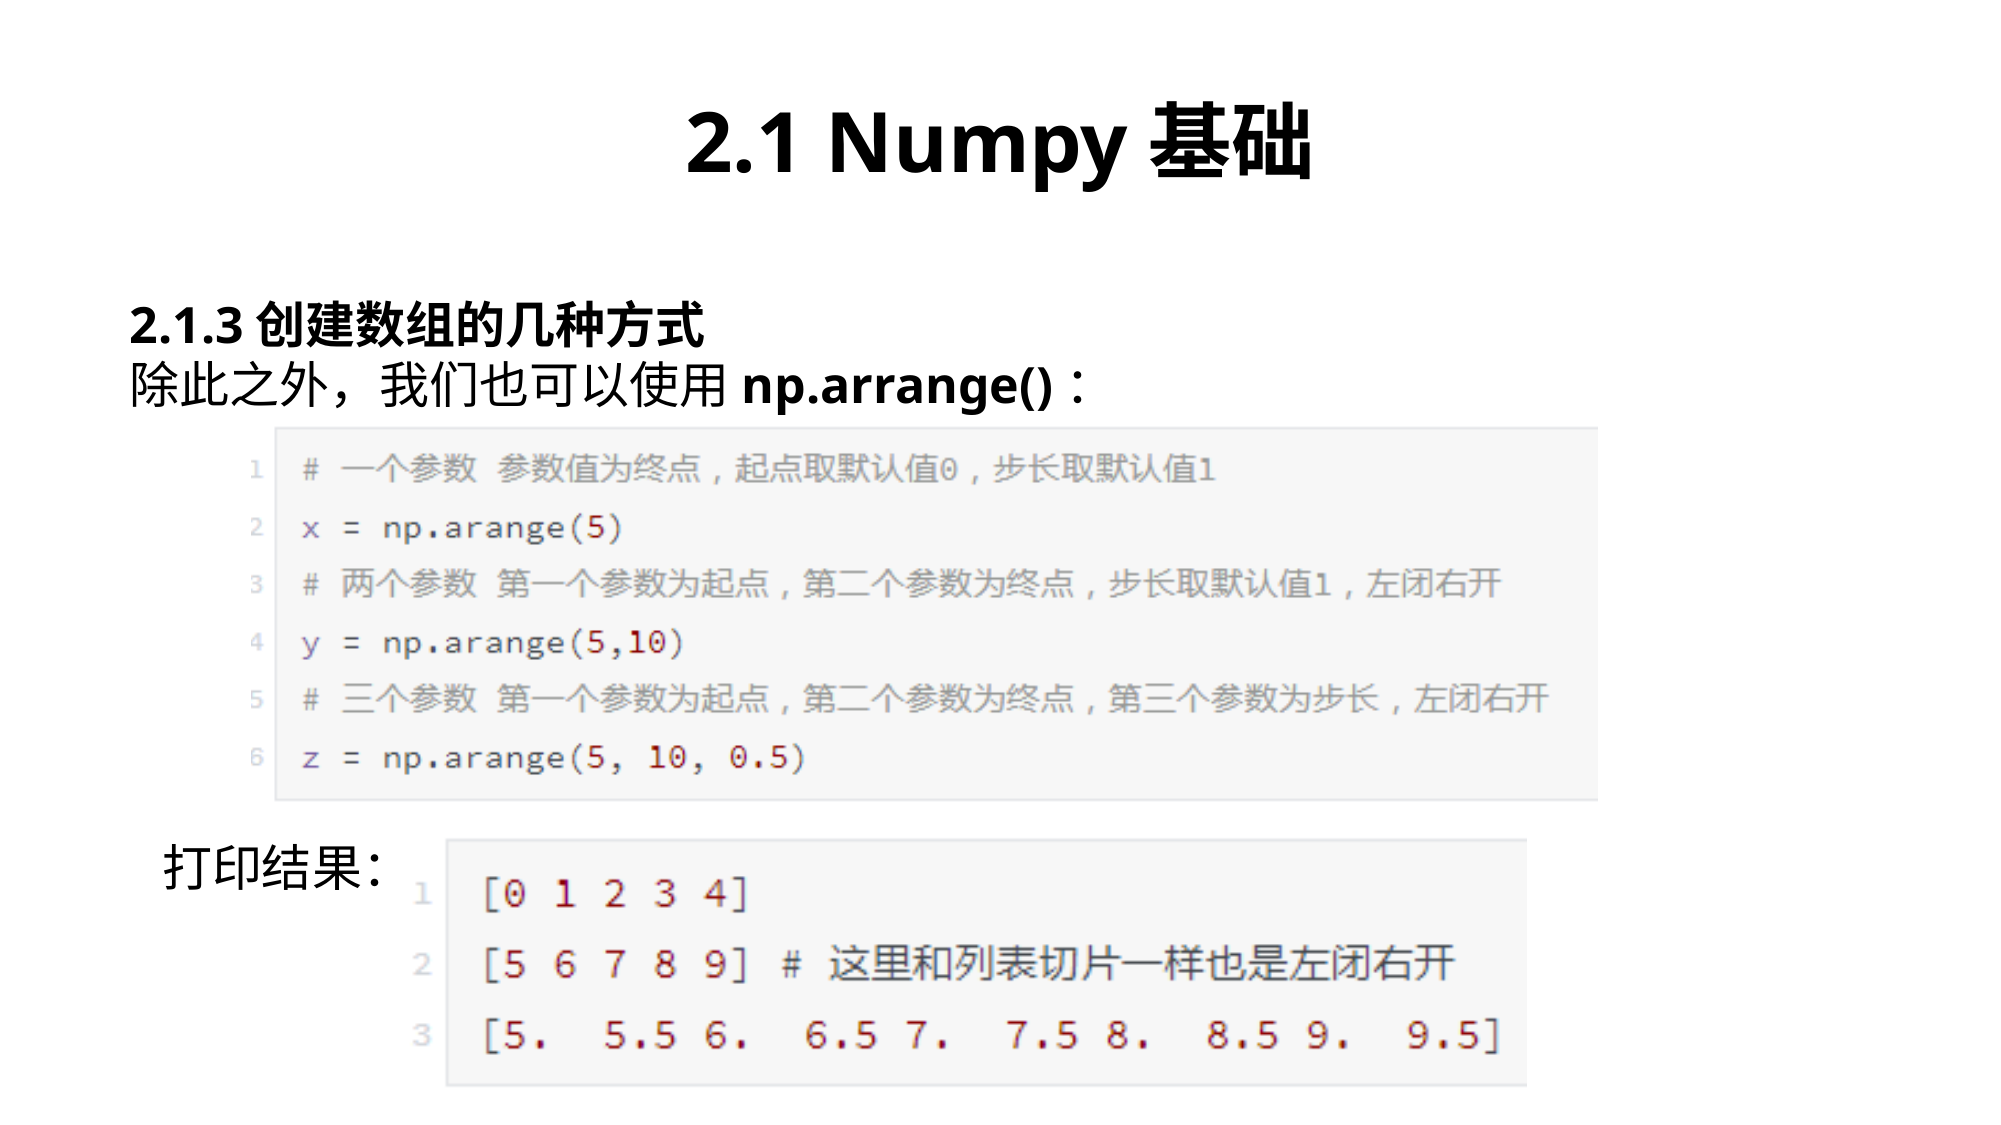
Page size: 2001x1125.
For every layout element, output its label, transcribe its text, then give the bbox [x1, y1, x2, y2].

text_box 2.1 Numpy基础 [115, 81, 1885, 197]
picture [395, 826, 1527, 1101]
picture [251, 421, 1598, 806]
text_box 2.1.3创建数组的几种方式 除此之外，我们也可以使用np.arrange()： [115, 285, 1885, 421]
text_box 打印结果： [147, 829, 395, 905]
